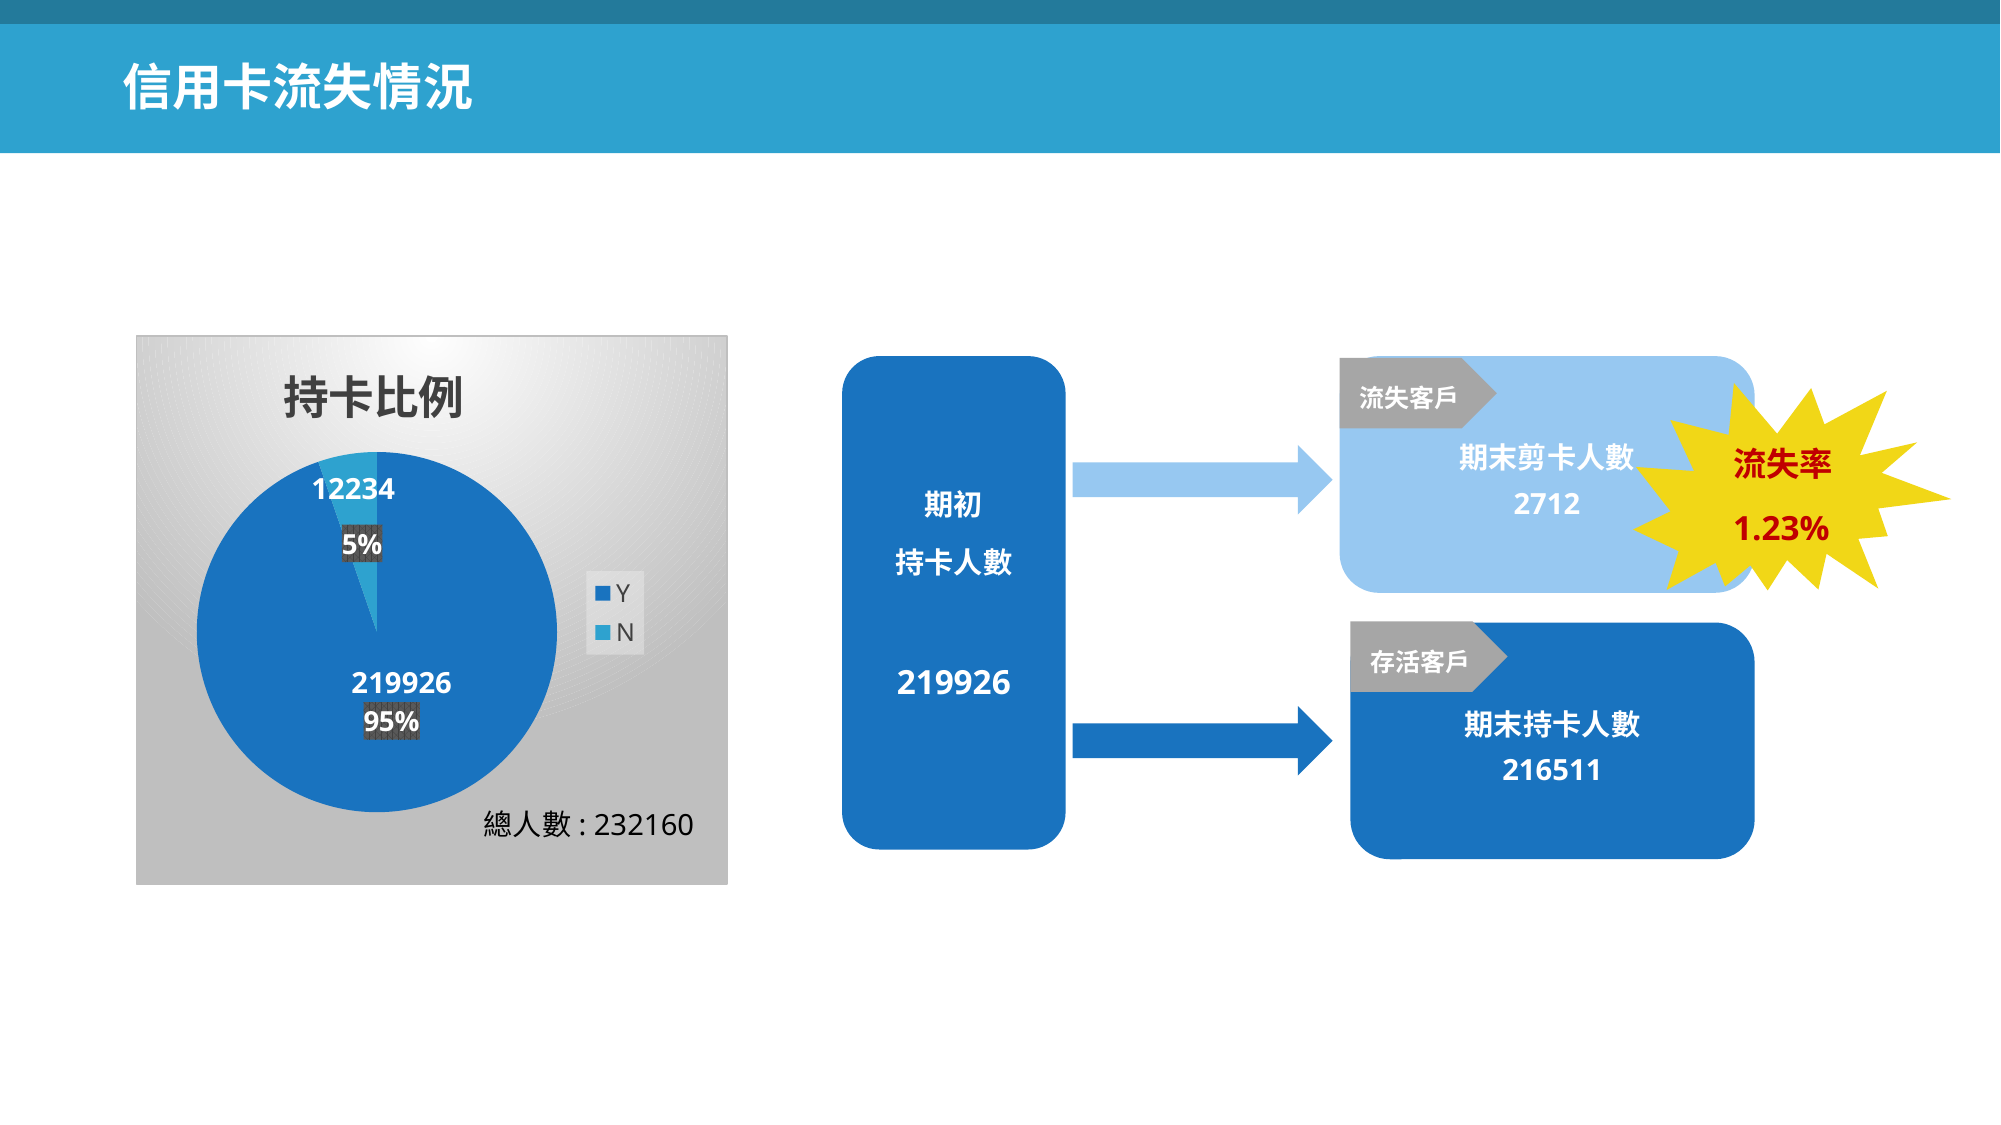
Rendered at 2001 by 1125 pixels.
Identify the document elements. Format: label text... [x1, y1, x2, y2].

text_box 存活客戶 [1349, 620, 1510, 693]
text_box [1071, 703, 1335, 779]
chart [135, 335, 728, 885]
text_box [1630, 418, 1881, 593]
text_box 期末持卡人數 216511 [1349, 621, 1756, 861]
text_box [1071, 442, 1335, 518]
text_box [1728, 380, 1770, 423]
text_box [1868, 441, 1952, 539]
text_box 流失率 1.23% [1718, 423, 1868, 555]
text_box 期初 持卡人數 219926 [869, 468, 1039, 709]
text_box [1783, 385, 1889, 439]
list 信用卡流失情況 [107, 41, 979, 130]
text_box 流失客戶 [1338, 356, 1499, 430]
text_box [841, 355, 1067, 851]
text_box 期末剪卡人數 2712 [1338, 355, 1756, 594]
